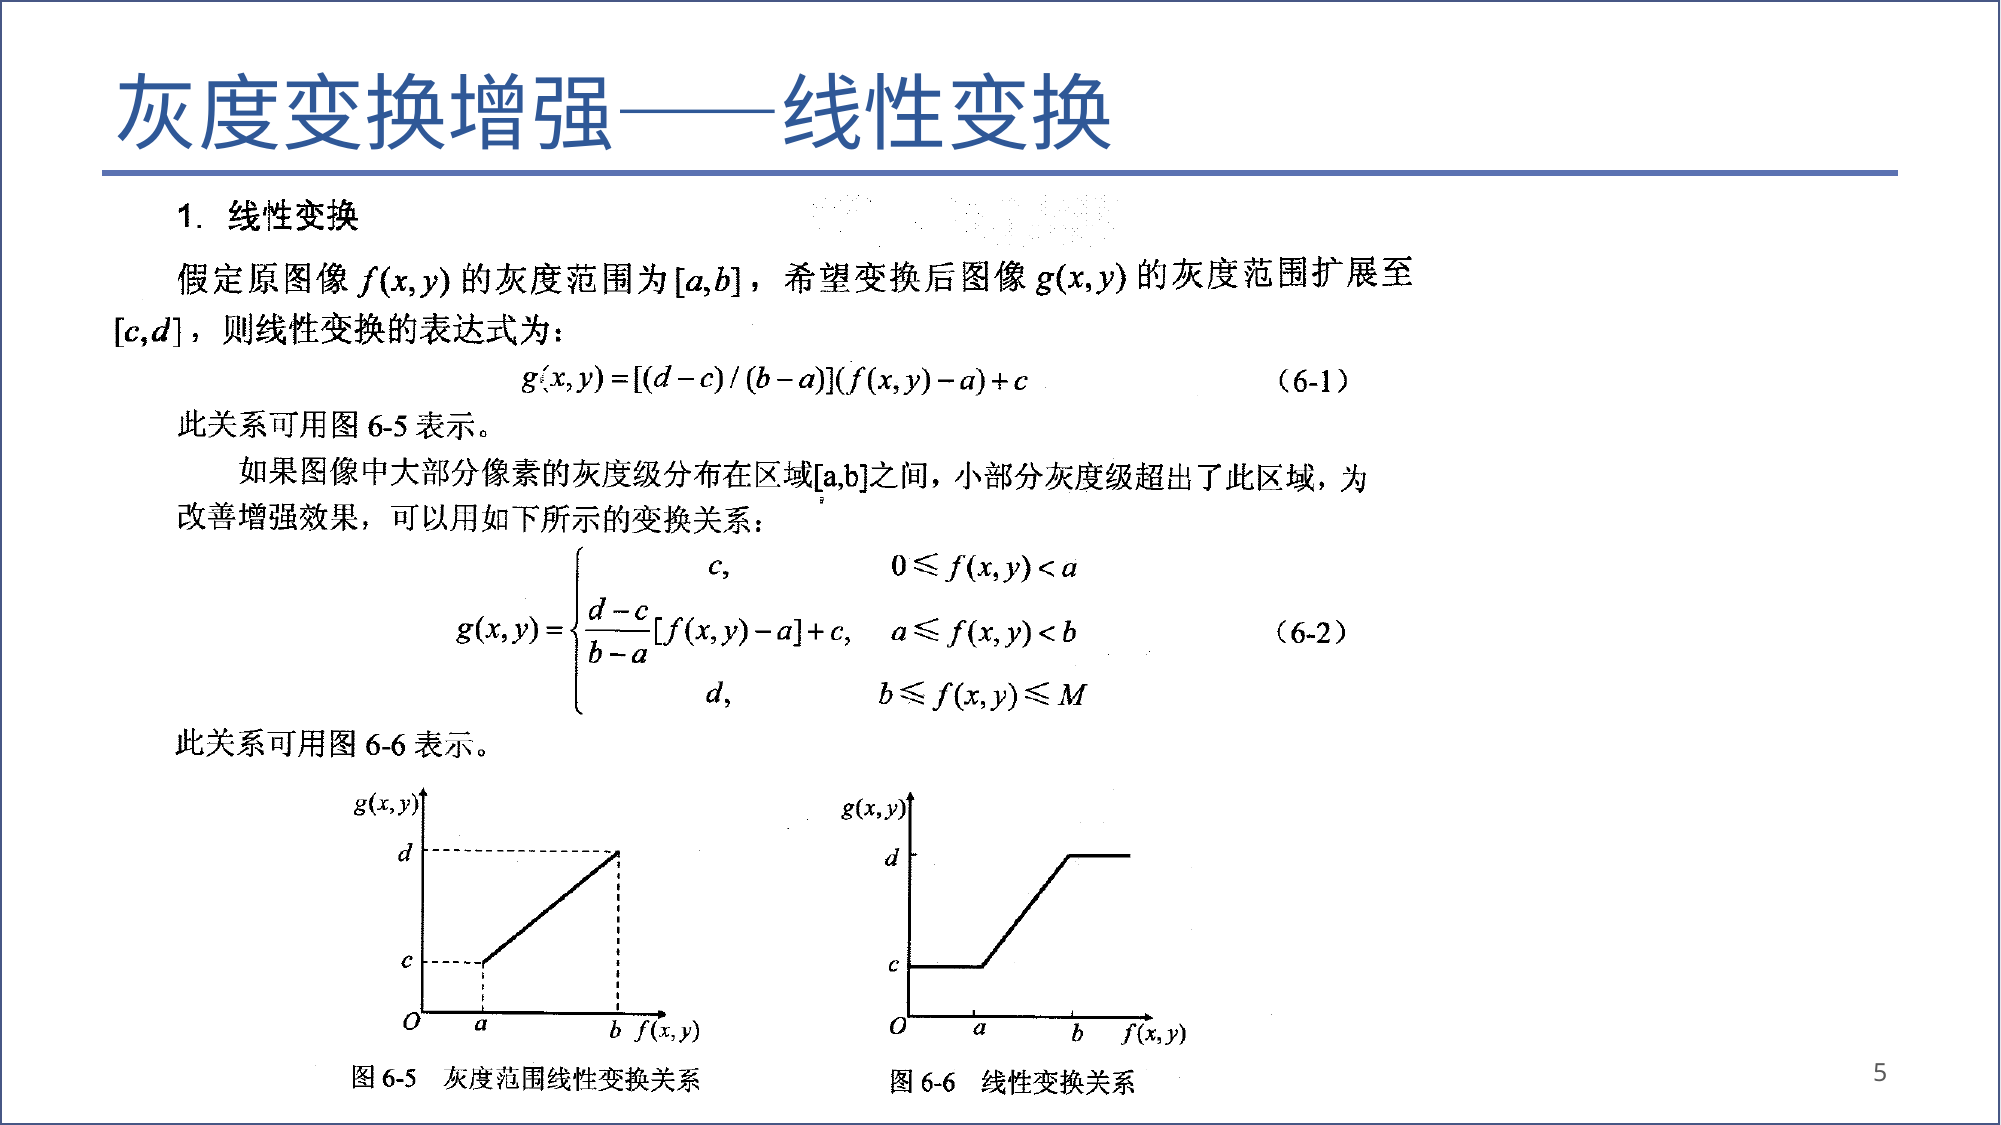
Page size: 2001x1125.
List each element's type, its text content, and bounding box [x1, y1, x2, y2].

slide_number 5 [1868, 1042, 1992, 1103]
title 灰度变换增强——线性变换 [99, 0, 1900, 169]
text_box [102, 195, 1416, 1102]
